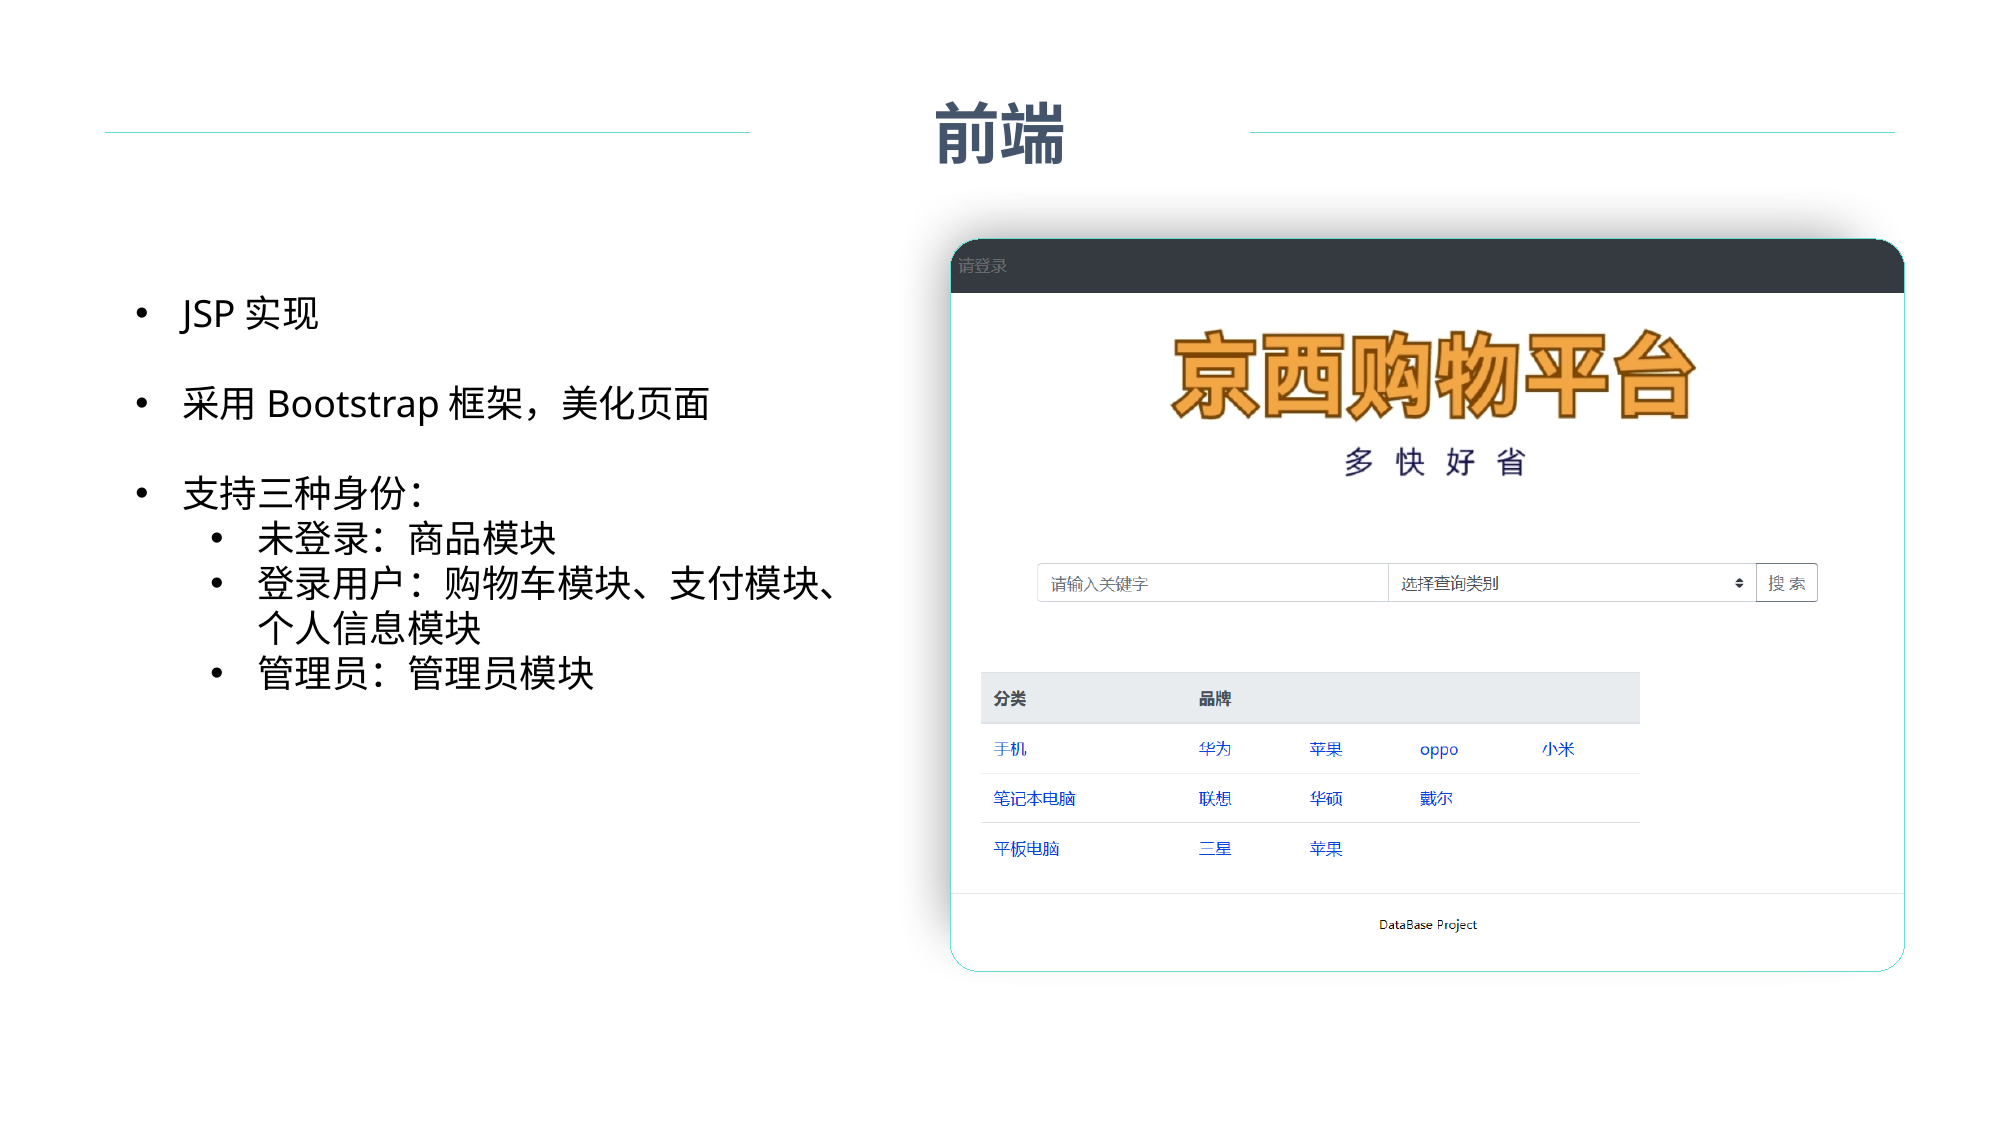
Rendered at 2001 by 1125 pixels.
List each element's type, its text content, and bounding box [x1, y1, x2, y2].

text_box JSP实现 采用Bootstrap框架，美化页面 支持三种身份： 未登录：商品模块 登录用户：购物车模块、支付模块、个人信息模块 管理员：管理员模块 [120, 282, 892, 702]
picture [949, 238, 1905, 972]
list 前端 [750, 84, 1250, 181]
